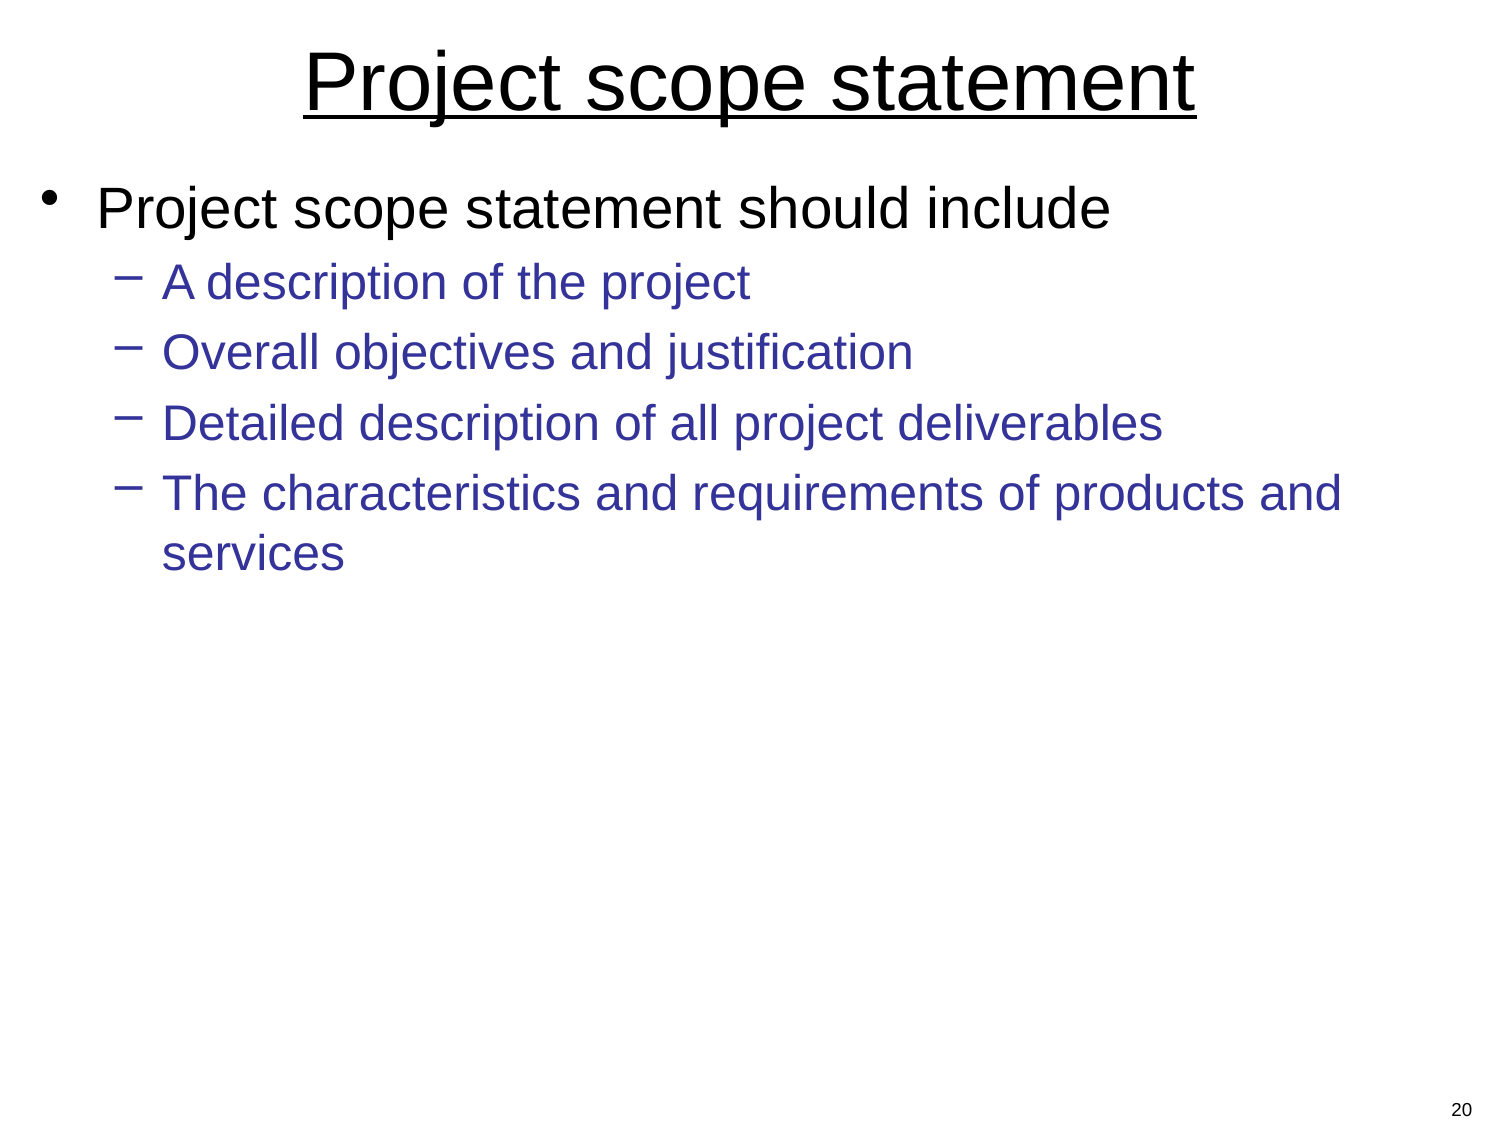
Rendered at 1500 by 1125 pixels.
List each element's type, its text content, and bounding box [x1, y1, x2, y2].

slide_number 20 [1424, 1090, 1488, 1116]
list Project scope statement should include A description of the project Overall objectives and justification Detailed description of all project deliverables The characteristics and requirements of products and services [24, 162, 1463, 1051]
title Project scope statement [74, 13, 1426, 140]
